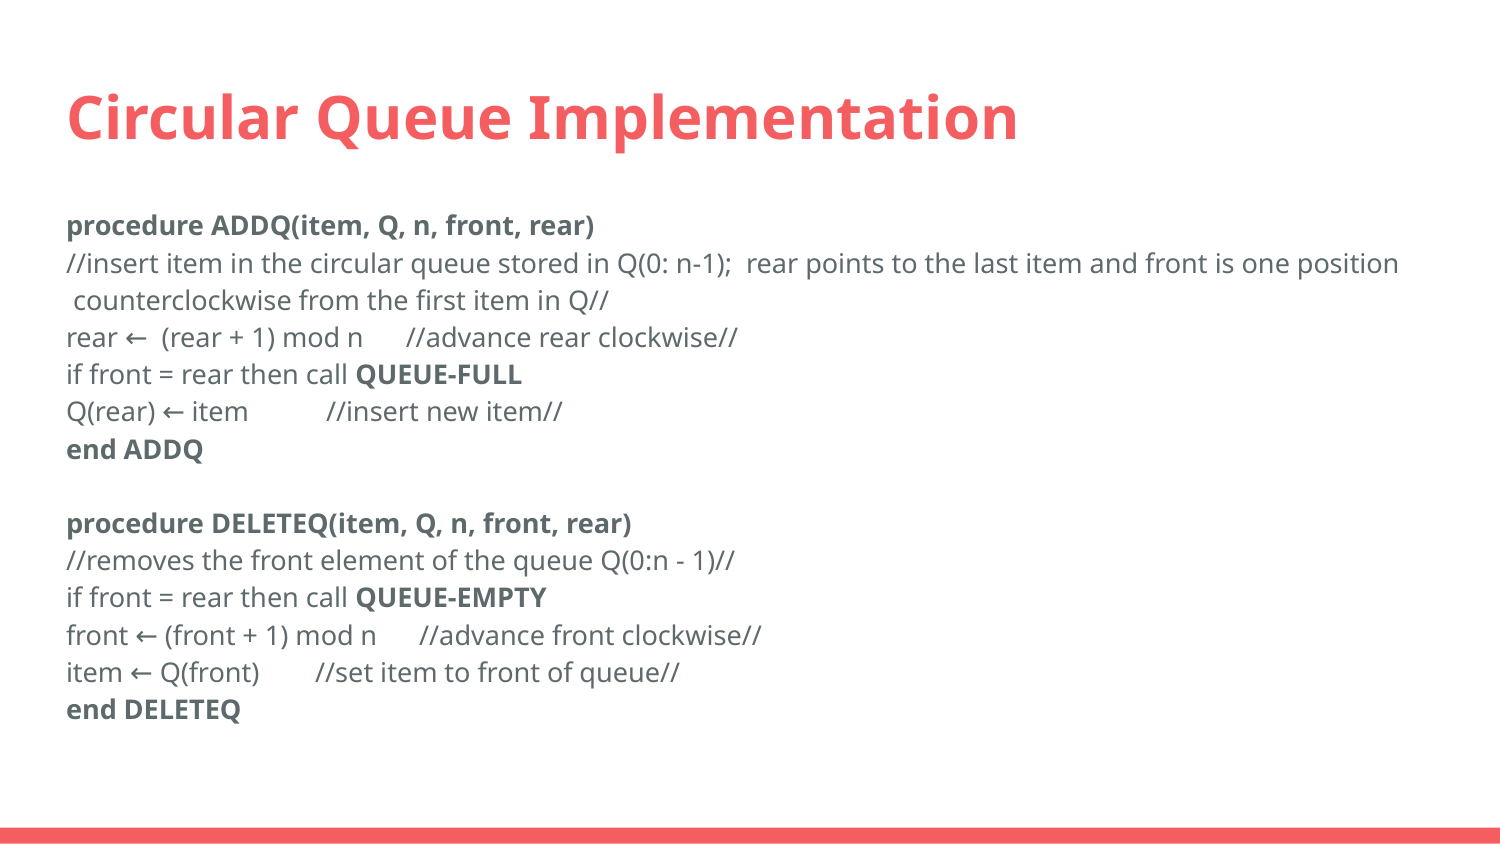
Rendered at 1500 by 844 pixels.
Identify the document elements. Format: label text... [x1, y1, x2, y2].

title Circular Queue Implementation [51, 64, 1449, 167]
list procedure ADDQ(item, Q, n, front, rear) //insert item in the circular queue stored in Q(0: n-1); rear points to the last item and front is one position counterclockwise from the first item in Q// rear ← (rear + 1) mod n //advance rear clockwise// if front = rear then call QUEUE-FULL Q(rear) ← item //insert new item// end ADDQ procedure DELETEQ(item, Q, n, front, rear) //removes the front element of the queue Q(0:n - 1)// if front = rear then call QUEUE-EMPTY front ← (front + 1) mod n //advance front clockwise// item ← Q(front) //set item to front of queue// end DELETEQ [51, 189, 1449, 750]
